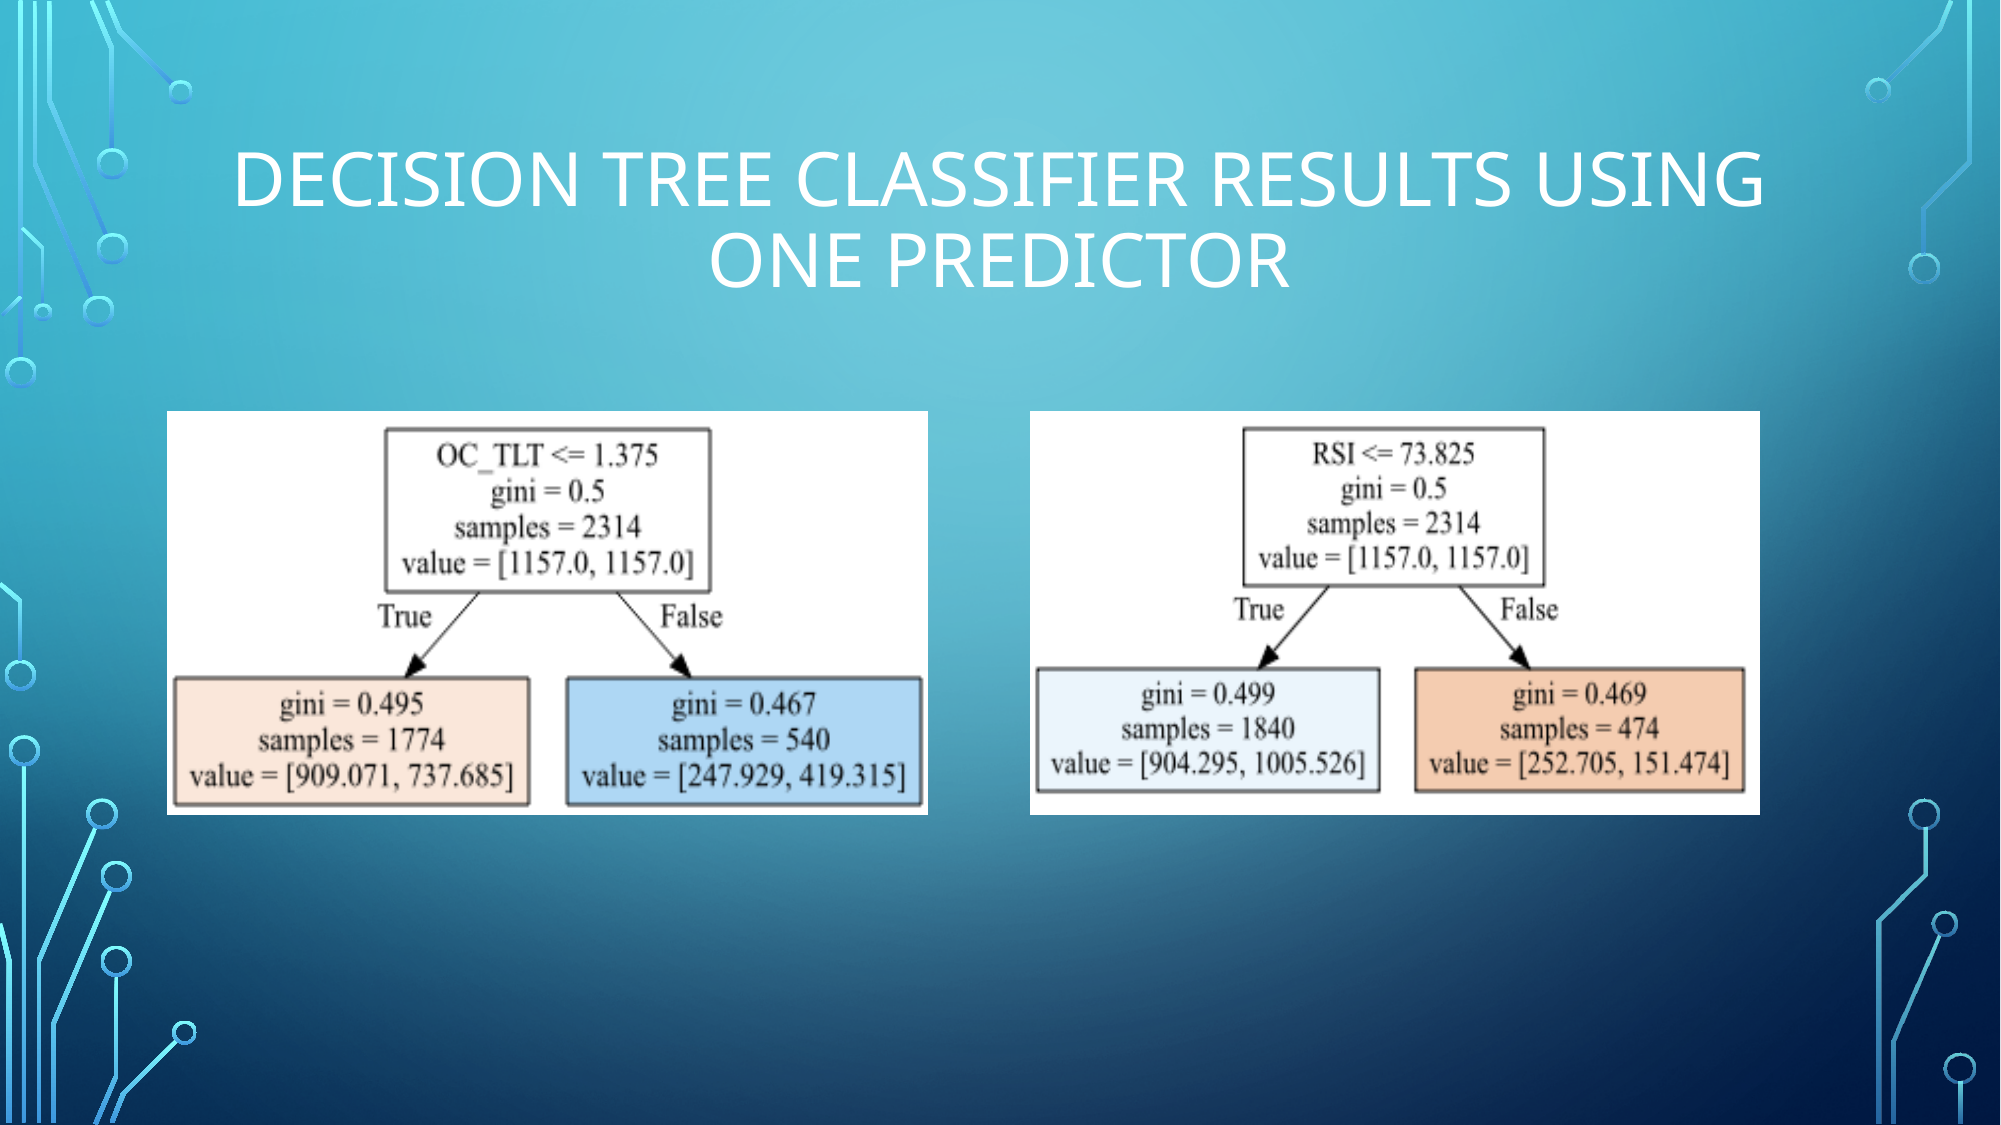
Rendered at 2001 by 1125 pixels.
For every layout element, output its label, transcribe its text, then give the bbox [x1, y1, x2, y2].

title Decision Tree Classifier Results using one predictor [187, 101, 1813, 344]
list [167, 411, 929, 816]
picture [1030, 411, 1760, 816]
